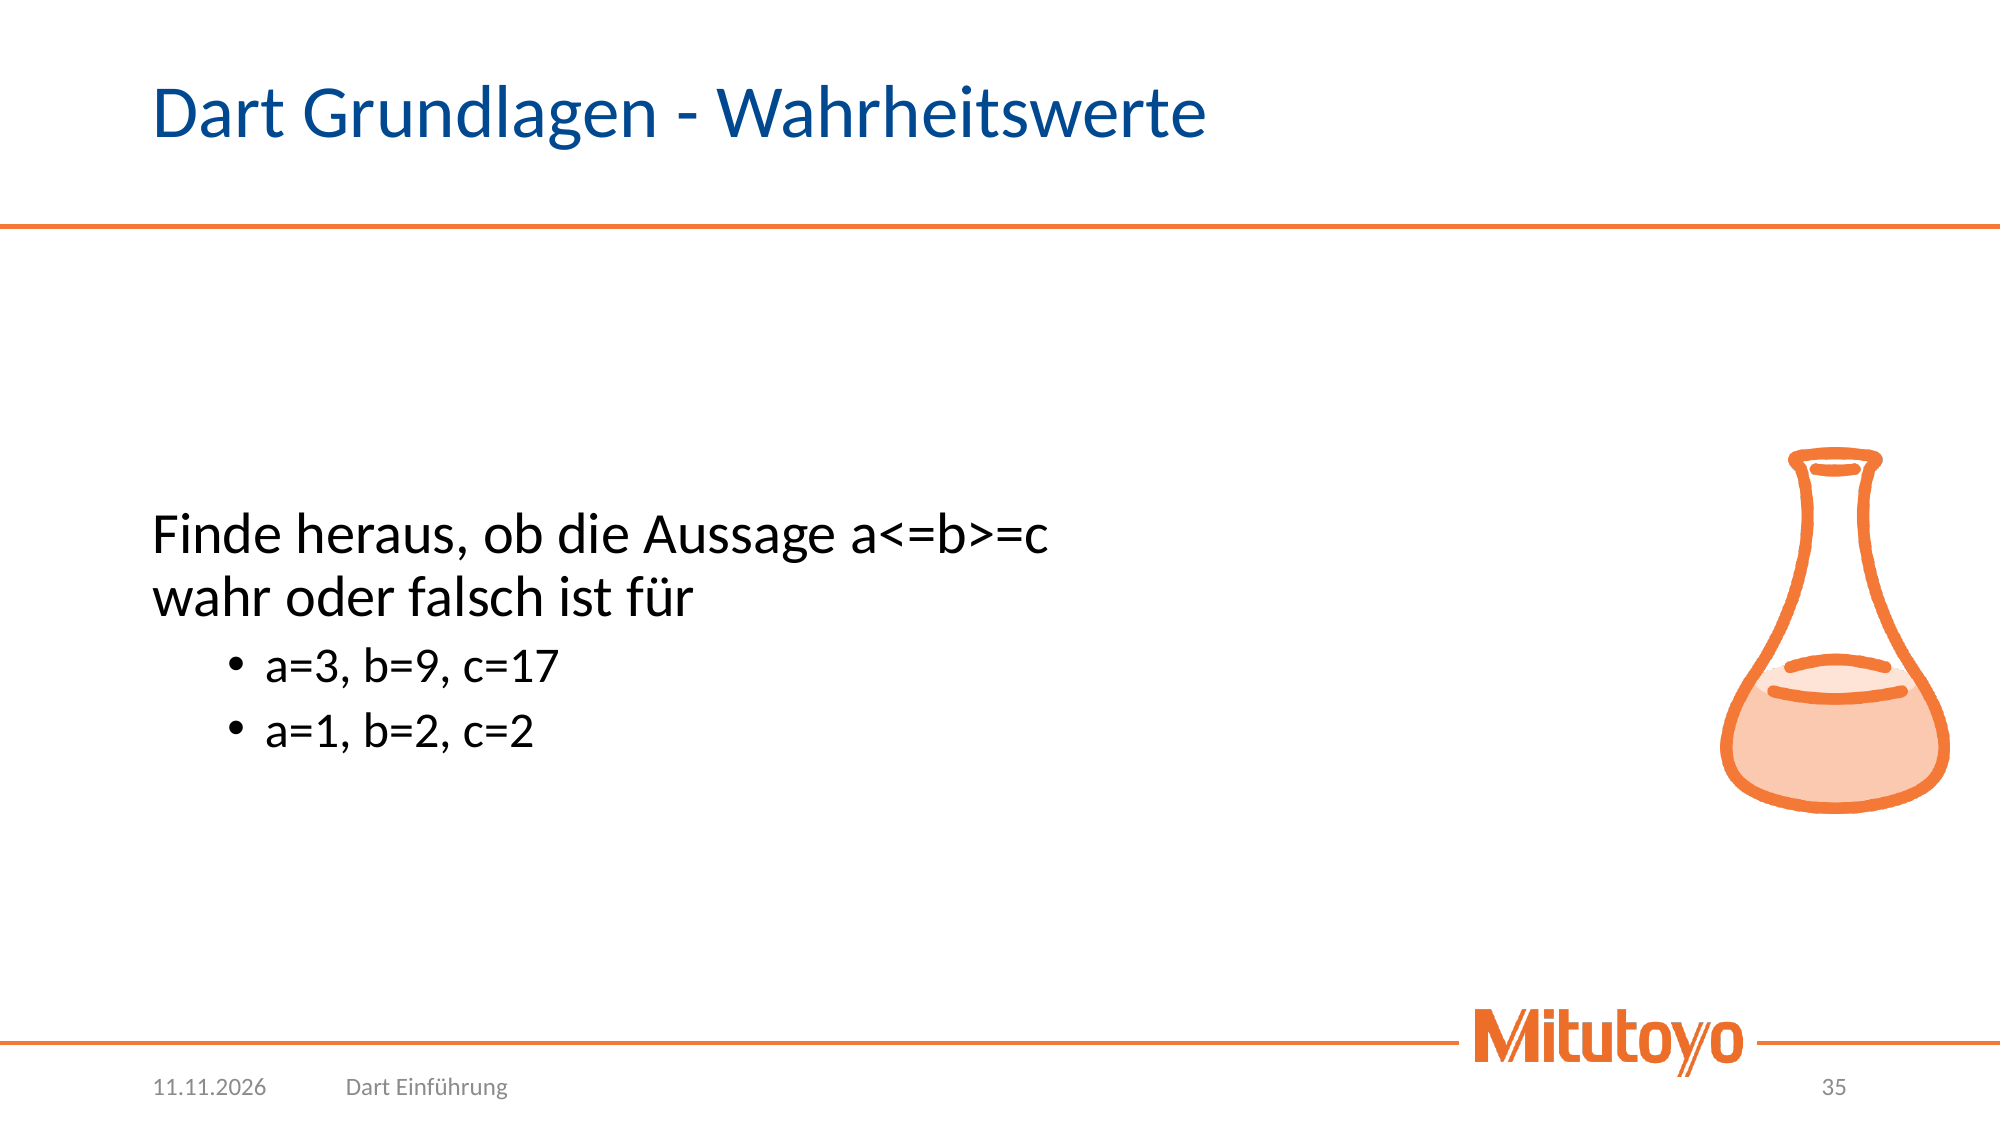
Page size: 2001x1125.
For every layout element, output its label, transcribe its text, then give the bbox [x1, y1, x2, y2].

picture [1720, 447, 1950, 814]
slide_number 35 [1743, 1055, 1863, 1116]
title Dart Grundlagen - Wahrheitswerte [137, 24, 1863, 203]
footer Dart Einführung [330, 1055, 1721, 1116]
picture [1475, 1009, 1744, 1077]
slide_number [137, 1055, 313, 1116]
list Finde heraus, ob die Aussage a<=b>=c wahr oder falsch ist für a=3, b=9, c=17 a=1, b=2, c=2 [137, 249, 1659, 1012]
